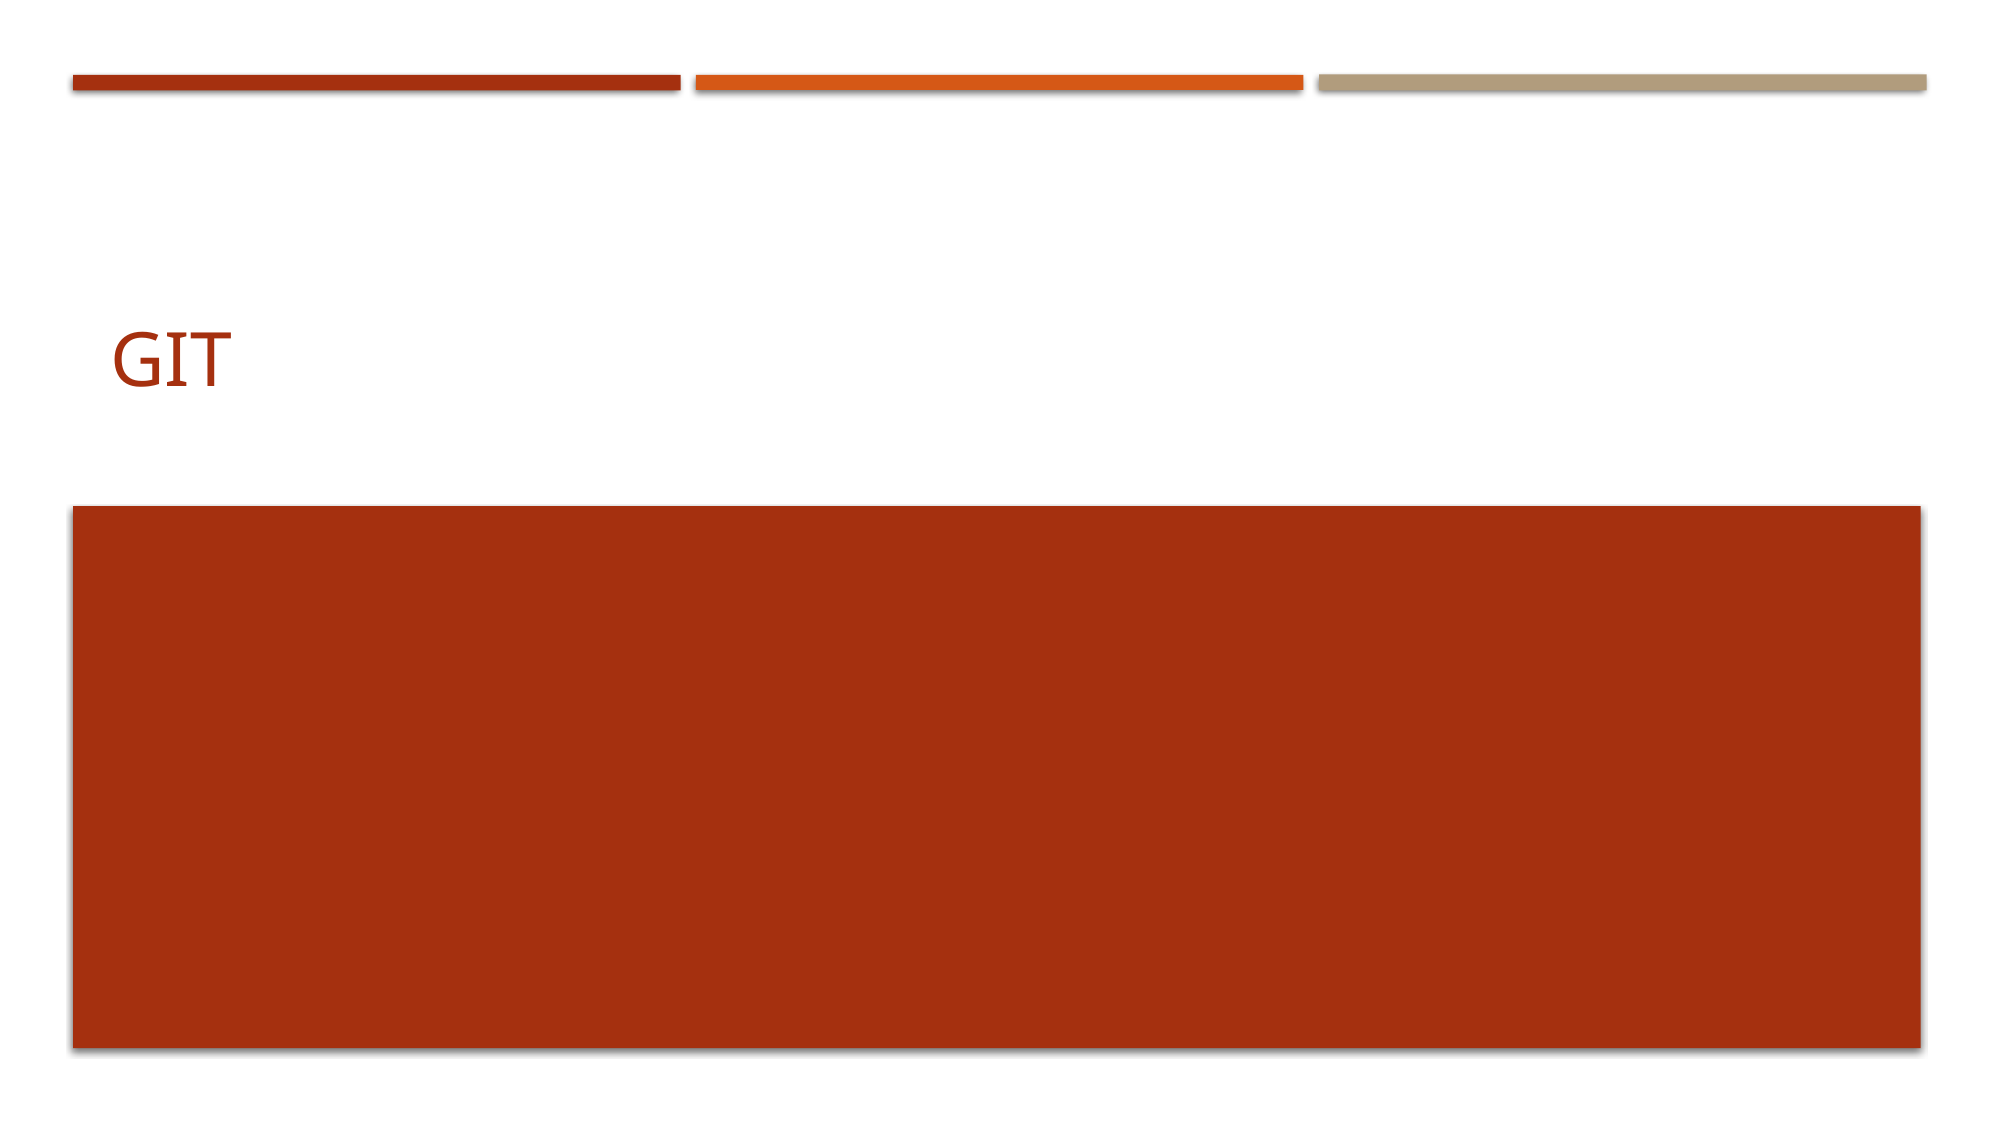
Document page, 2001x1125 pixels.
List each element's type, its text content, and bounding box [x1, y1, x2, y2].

title GIT [95, 167, 1899, 410]
